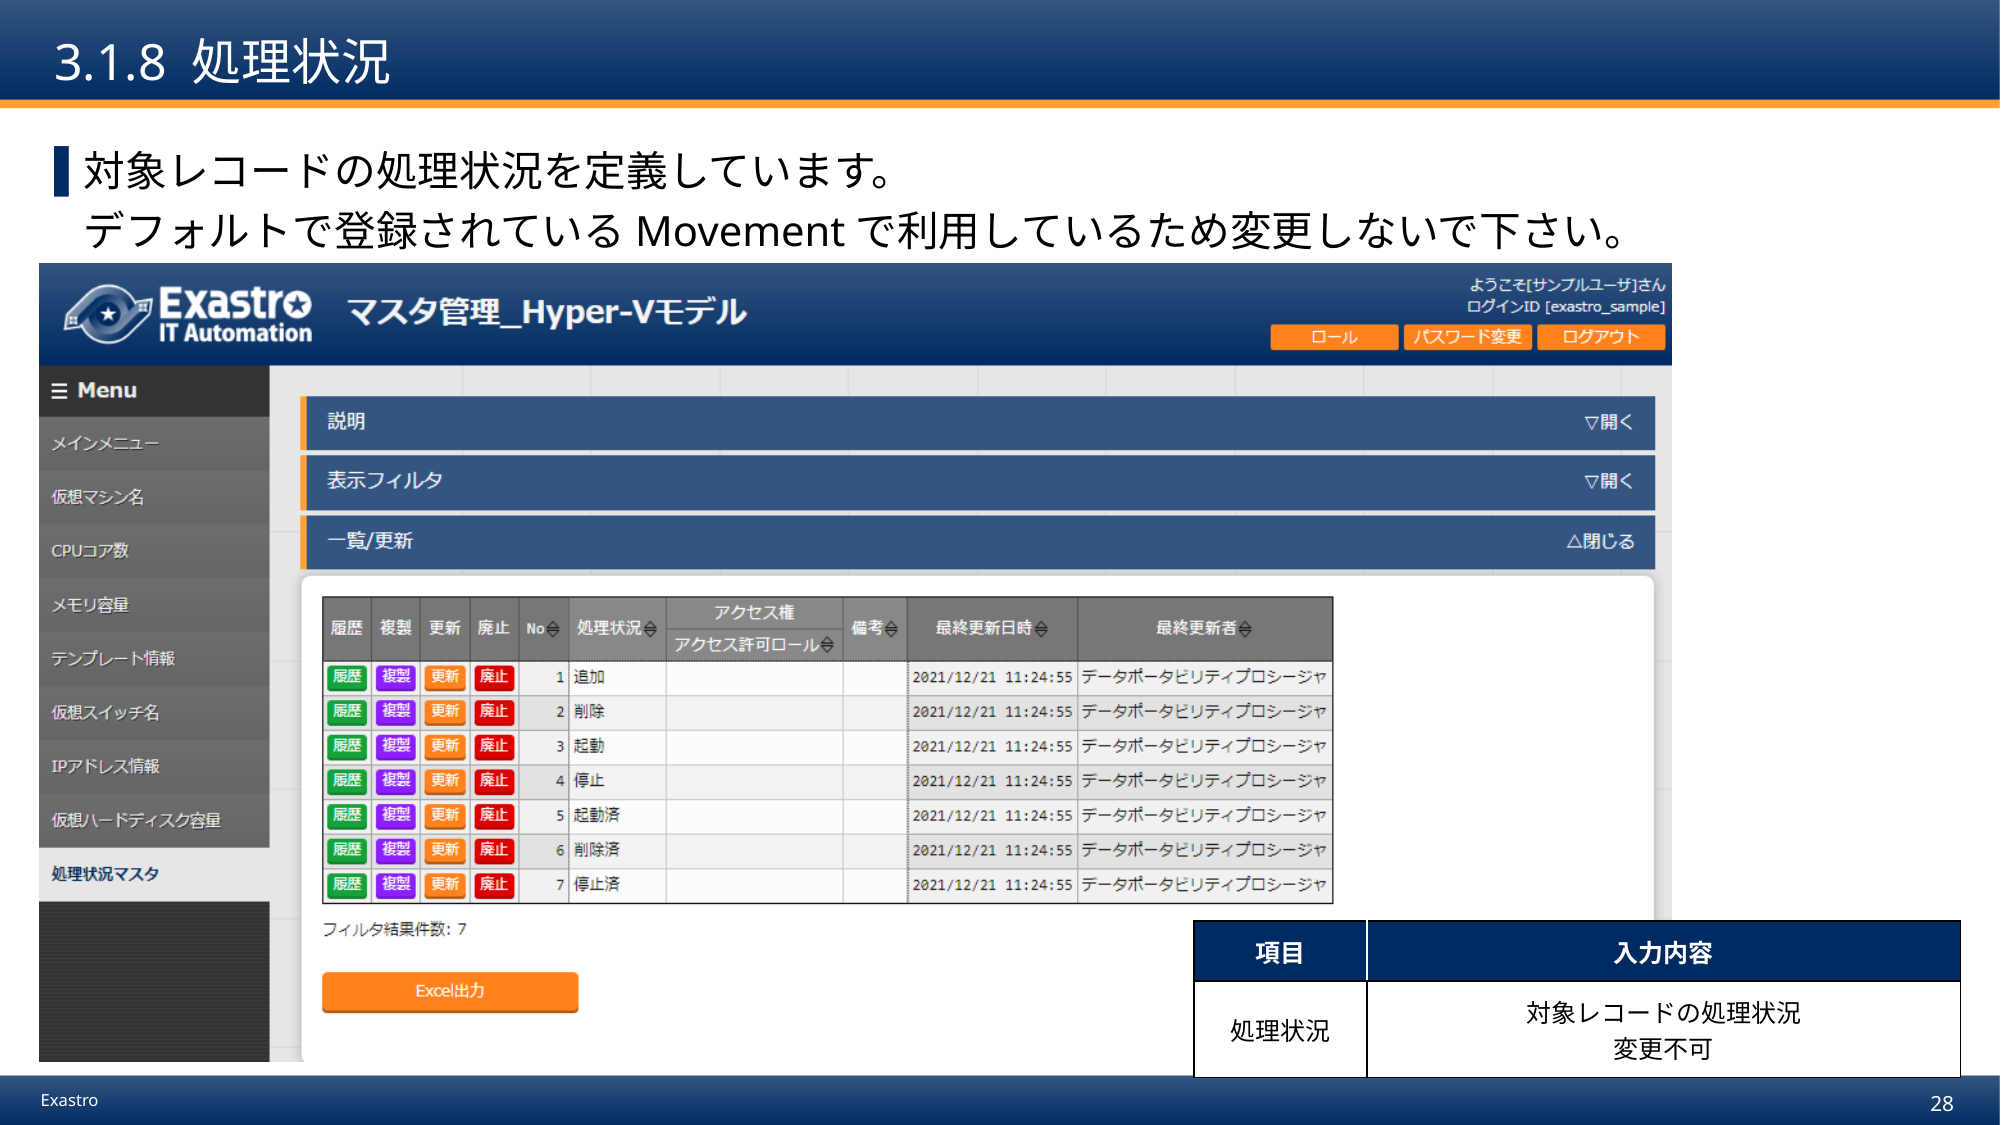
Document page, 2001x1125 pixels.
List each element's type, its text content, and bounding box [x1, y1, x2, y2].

list 対象レコードの処理状況を定義しています。 デフォルトで登録されているMovementで利用しているため変更しないで下さい。 [39, 137, 1961, 920]
picture [0, 0, 2000, 1125]
title 3.1.8 処理状況 [39, 18, 1961, 96]
table_cell 対象レコードの処理状況 変更不可 [1368, 982, 1960, 1077]
table_header 入力内容 [1677, 922, 1960, 980]
